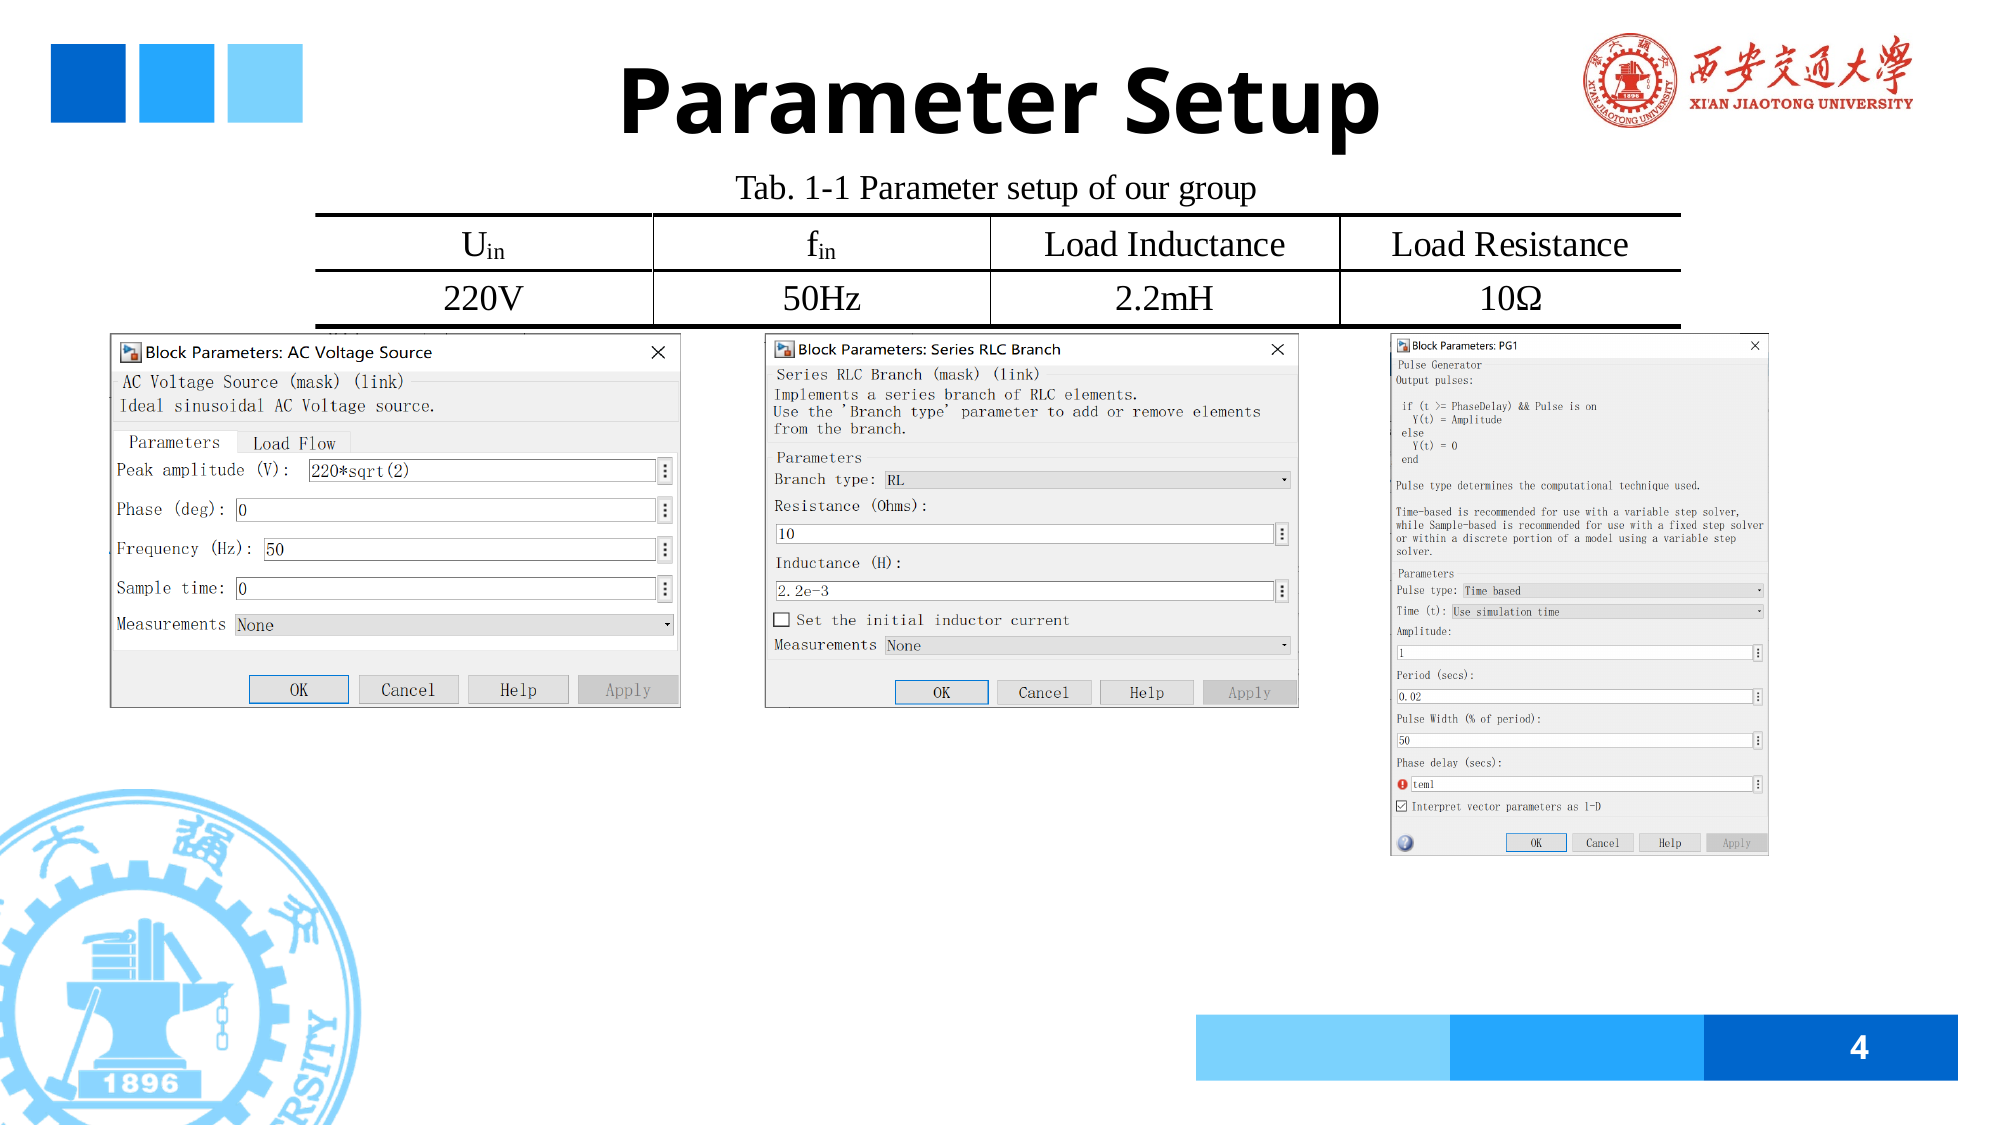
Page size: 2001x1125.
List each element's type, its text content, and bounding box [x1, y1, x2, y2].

picture [1583, 33, 1913, 128]
slide_number 4 [1433, 1019, 1884, 1080]
title Parameter Setup [598, 36, 1402, 160]
picture [0, 789, 366, 1125]
picture [108, 160, 1769, 856]
